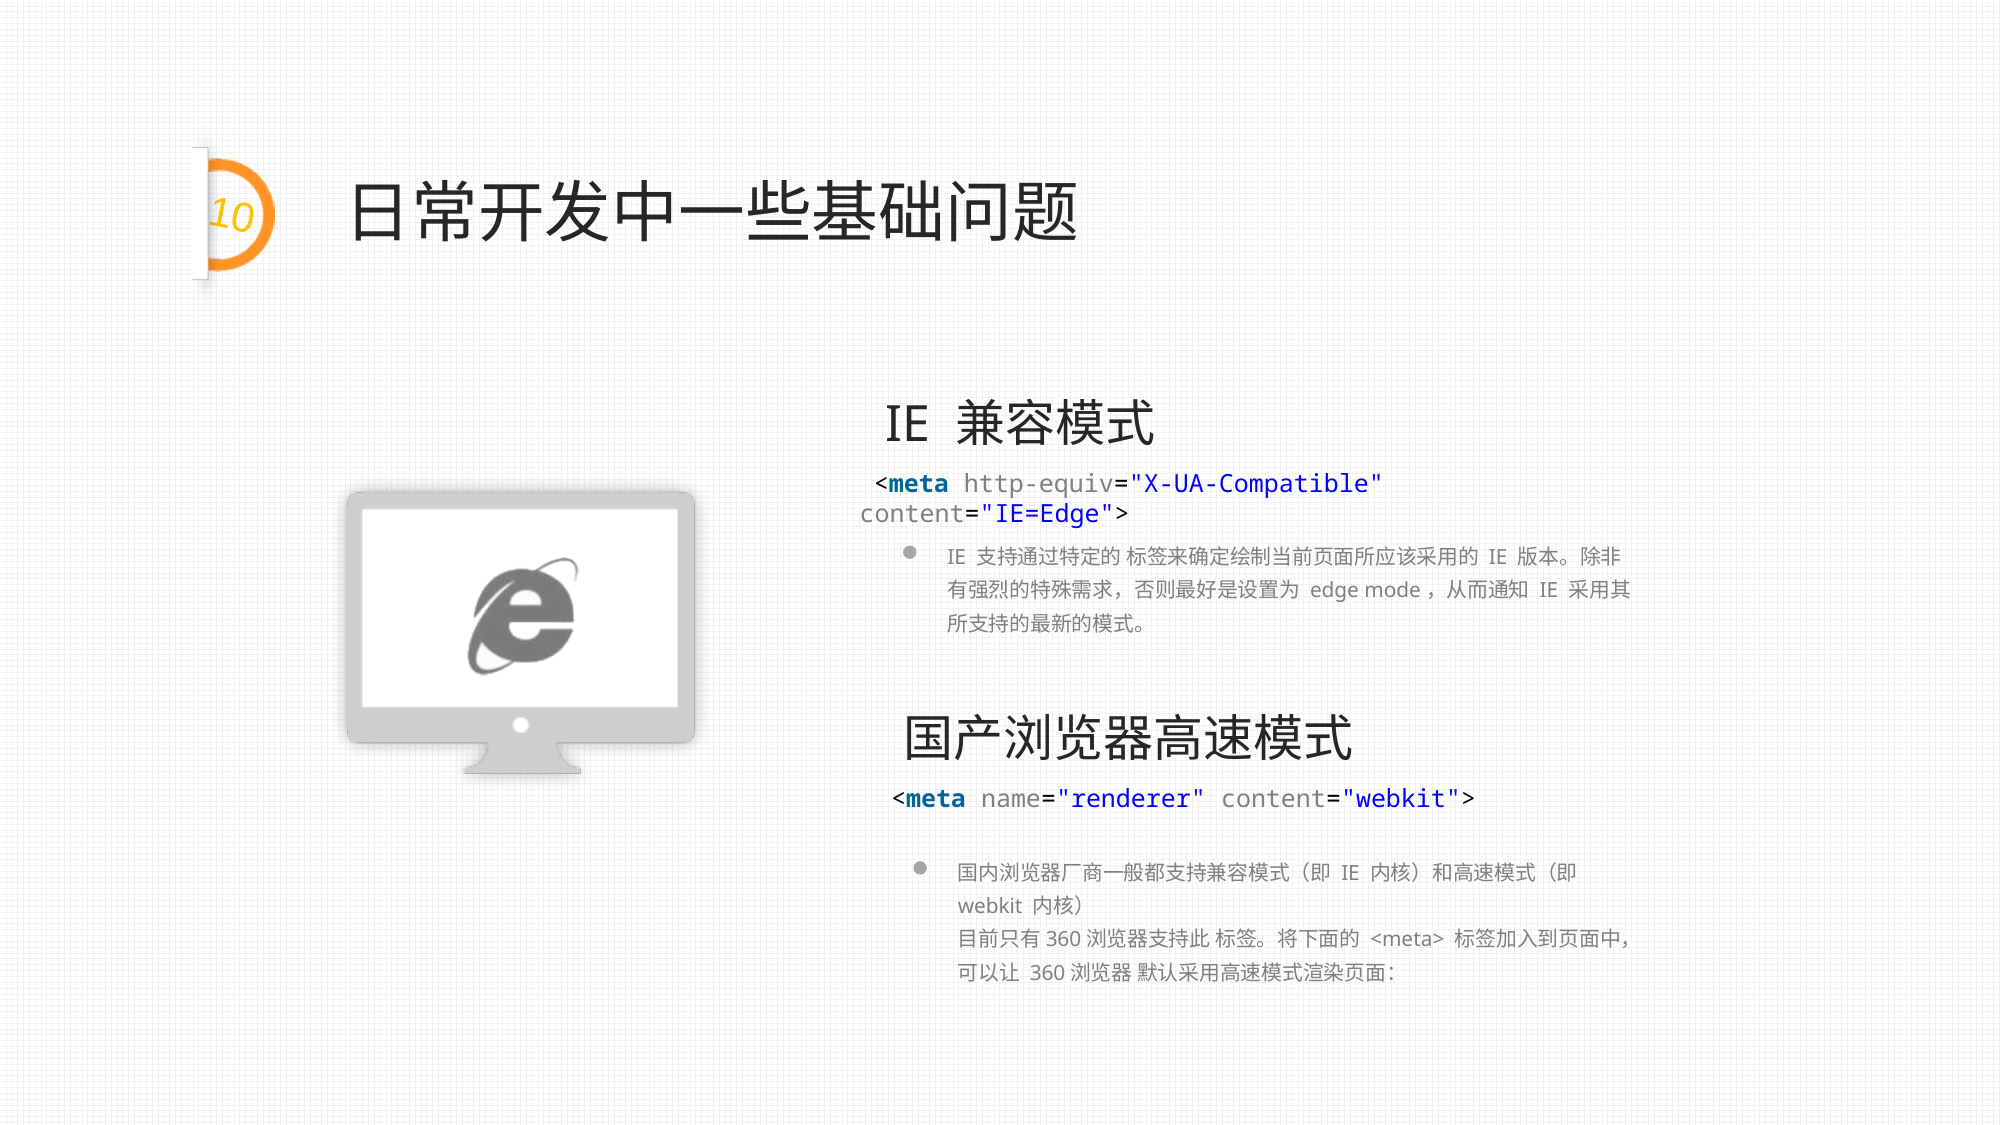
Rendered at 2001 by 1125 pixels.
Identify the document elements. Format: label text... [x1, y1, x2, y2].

text_box IE 兼容模式 [870, 383, 1171, 459]
picture [129, 121, 275, 315]
text_box 国产浏览器高速模式 [888, 699, 1369, 775]
text_box [902, 544, 918, 561]
text_box 国内浏览器厂商一般都支持兼容模式（即 IE 内核）和高速模式（即 webkit 内核） 目前只有360浏览器支持此 标签。将下面的 <meta> 标签加入到页面中，可以让 360浏览器 默认采用高速模式渲染页面： [943, 843, 1666, 992]
text_box [912, 860, 928, 876]
picture [329, 474, 712, 791]
text_box IE 支持通过特定的 标签来确定绘制当前页面所应该采用的 IE 版本。除非有强烈的特殊需求，否则最好是设置为 edge mode，从而通知 IE 采用其所支持的最新的模式。 [932, 527, 1656, 643]
text_box 日常开发中一些基础问题 [330, 162, 1094, 257]
text_box <meta http-equiv="X-UA-Compatible" content="IE=Edge"> [844, 459, 1676, 505]
text_box <meta name="renderer" content="webkit"> [862, 775, 1492, 820]
